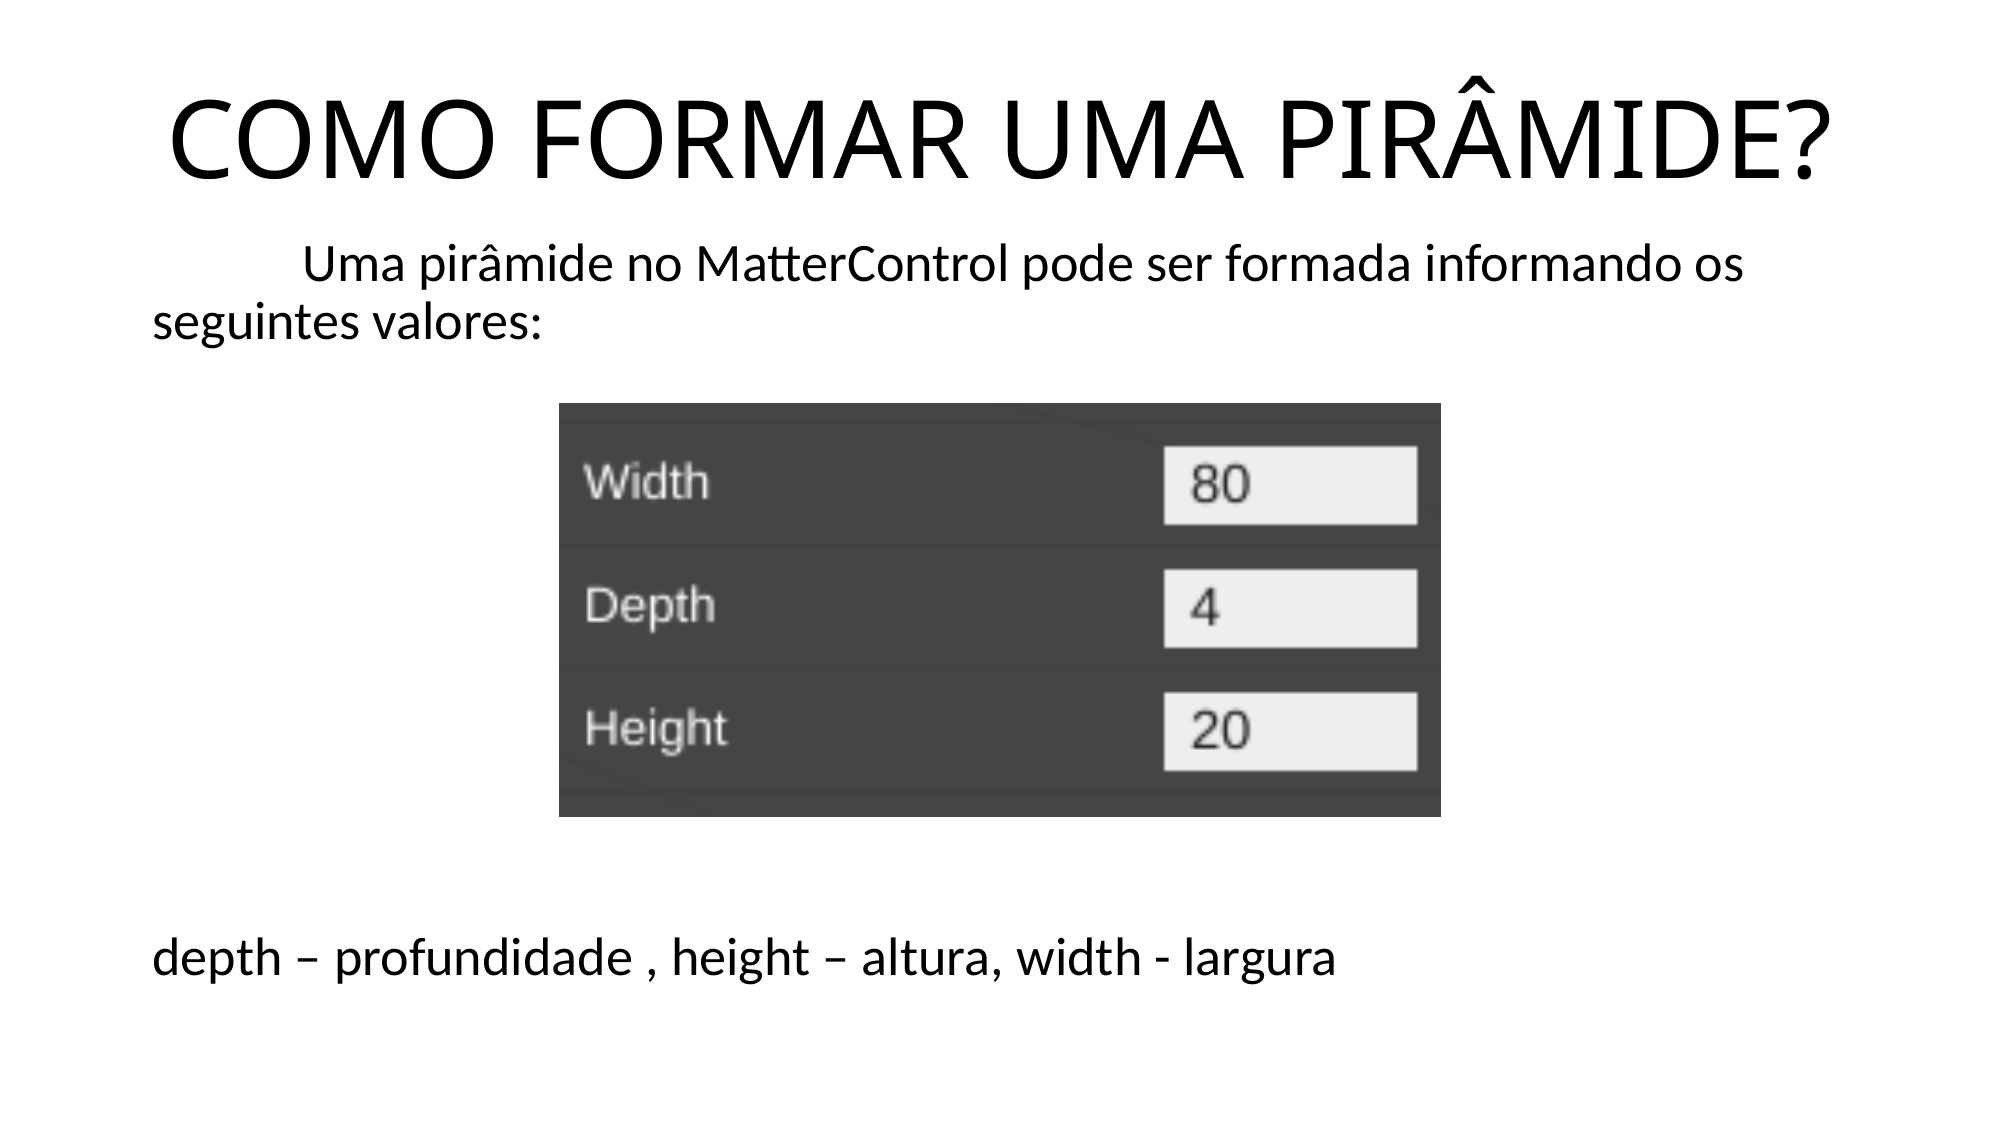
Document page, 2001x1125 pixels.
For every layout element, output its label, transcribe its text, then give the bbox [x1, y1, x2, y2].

title COMO FORMAR UMA PIRÂMIDE? [137, 76, 1863, 143]
picture [559, 403, 1441, 817]
list Uma pirâmide no MatterControl pode ser formada informando os seguintes valores: depth – profundidade , height – altura, width - largura [137, 143, 1863, 1077]
